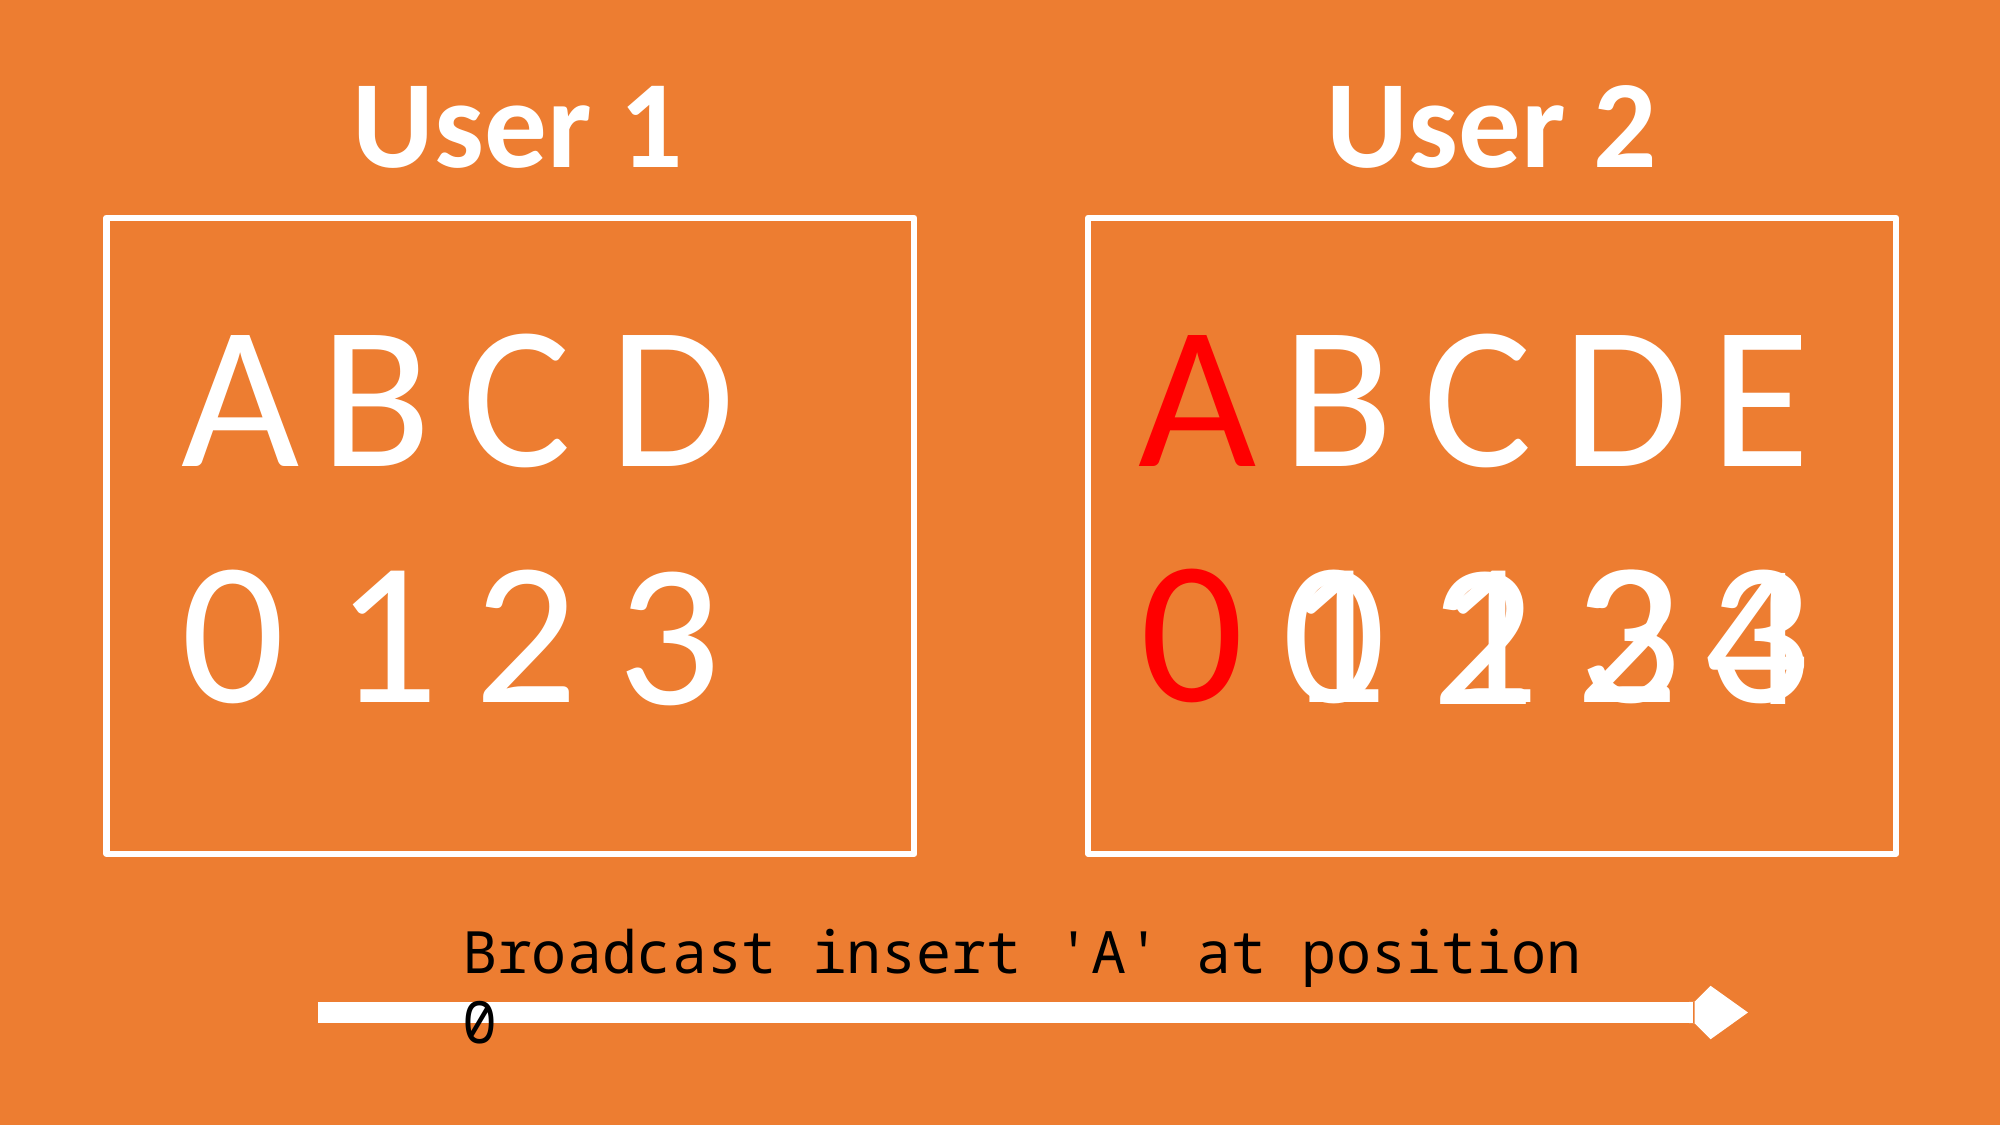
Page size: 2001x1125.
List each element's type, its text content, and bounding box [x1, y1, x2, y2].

text_box E [1695, 254, 1838, 515]
text_box 1 [1269, 491, 1412, 752]
text_box 2 [1416, 493, 1558, 753]
text_box Broadcast insert 'A' at position 0 [447, 1013, 1619, 1063]
text_box A [1124, 254, 1266, 515]
text_box 0 [1125, 490, 1267, 751]
text_box 2 [1560, 490, 1694, 751]
text_box [106, 217, 915, 854]
text_box 1 [1421, 490, 1560, 751]
text_box Broadcast insert 'A' at position 0 [447, 908, 1619, 1012]
text_box 3 [1564, 491, 1706, 752]
text_box C [447, 254, 589, 490]
text_box A [167, 254, 309, 515]
text_box D [594, 254, 737, 493]
text_box 0 [166, 490, 308, 751]
text_box 4 [1689, 493, 1831, 753]
text_box B [1267, 254, 1408, 490]
text_box 2 [459, 490, 602, 751]
text_box D [1548, 254, 1690, 490]
text_box User 2 [1265, 34, 1719, 200]
text_box 1 [320, 490, 459, 751]
text_box [1088, 217, 1896, 854]
text_box C [1408, 254, 1548, 515]
text_box 3 [1694, 490, 1836, 751]
text_box User 1 [291, 34, 745, 200]
text_box 3 [602, 493, 744, 753]
text_box B [309, 254, 447, 515]
